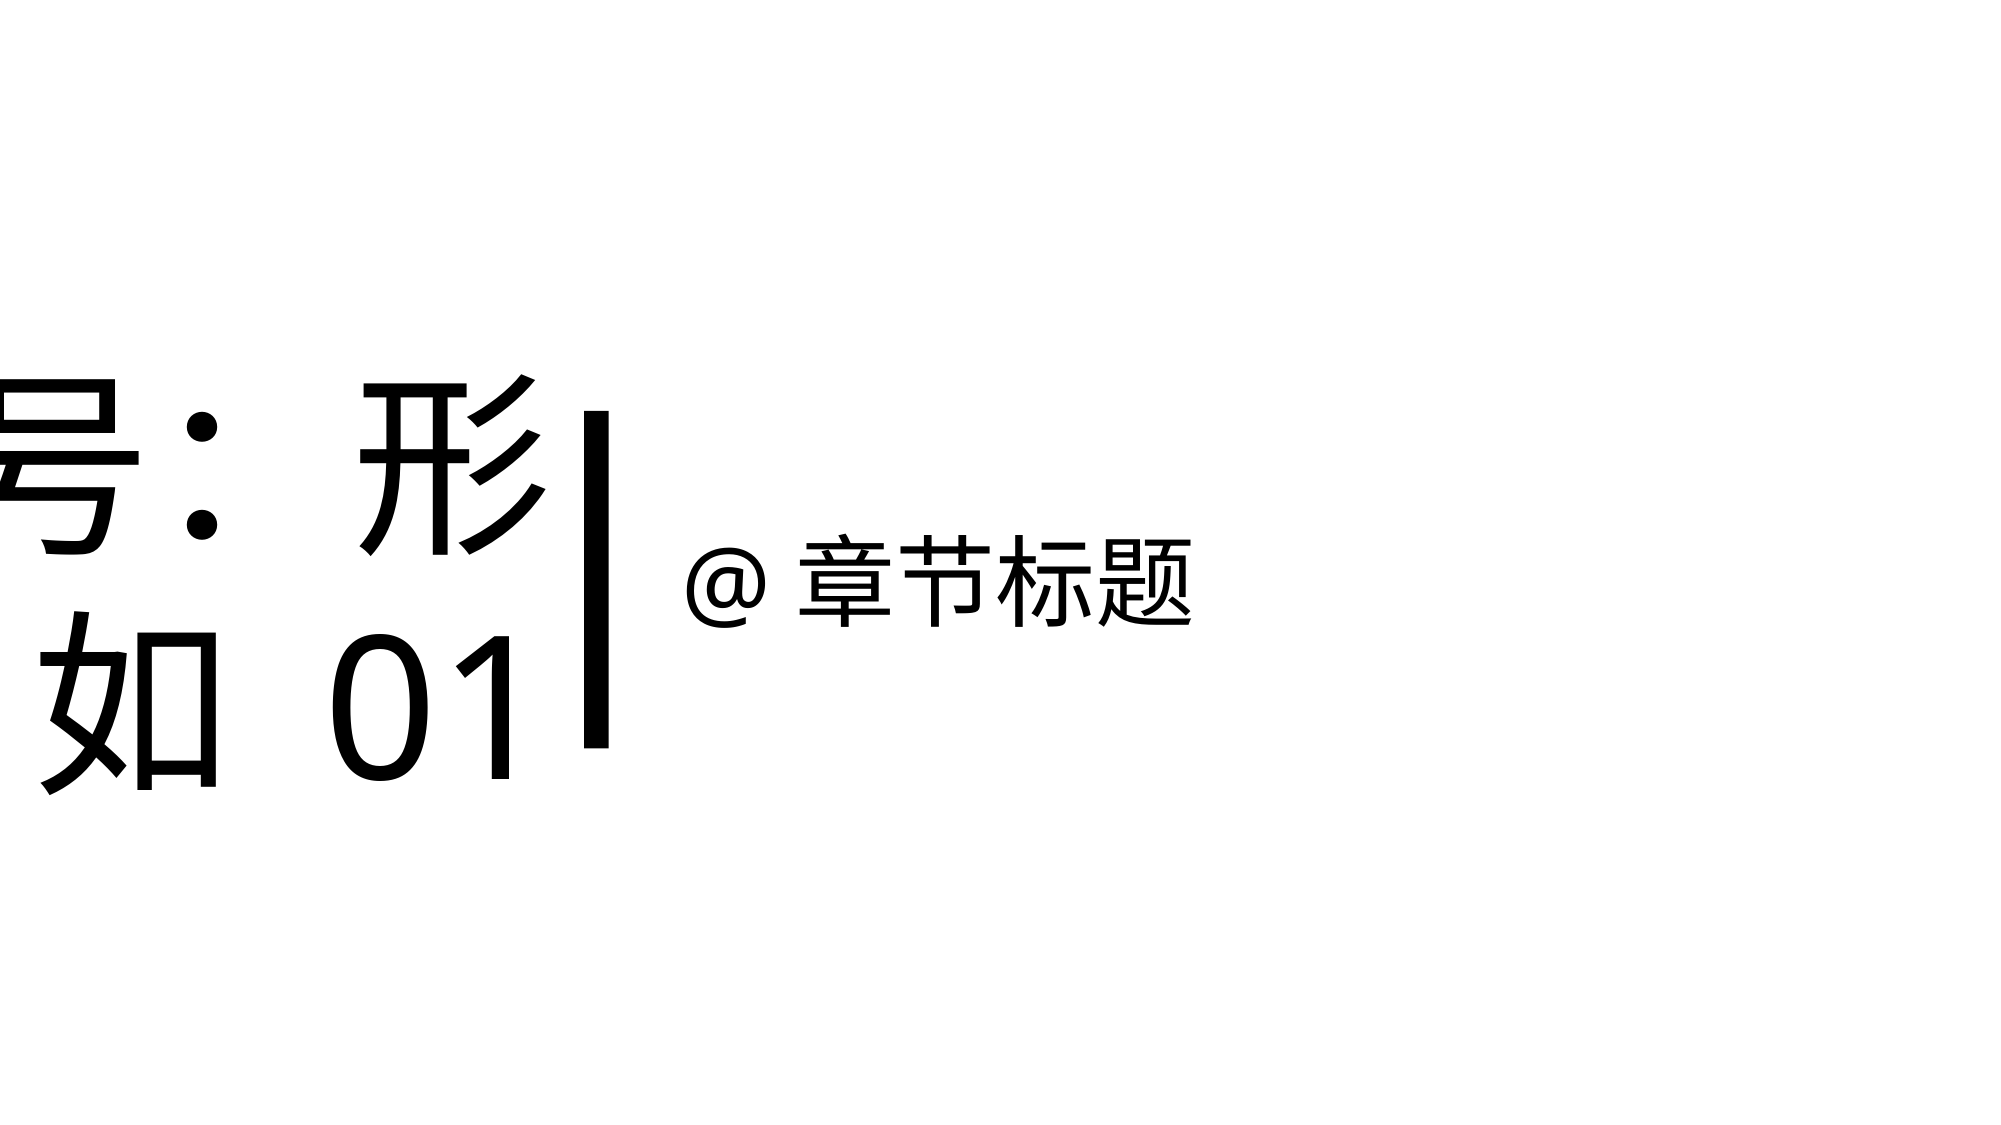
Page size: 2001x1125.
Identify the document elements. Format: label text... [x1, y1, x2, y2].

text_box @章节标题 [666, 410, 1843, 749]
text_box @章节编号：形如 01 [0, 410, 568, 749]
text_box [583, 410, 610, 749]
